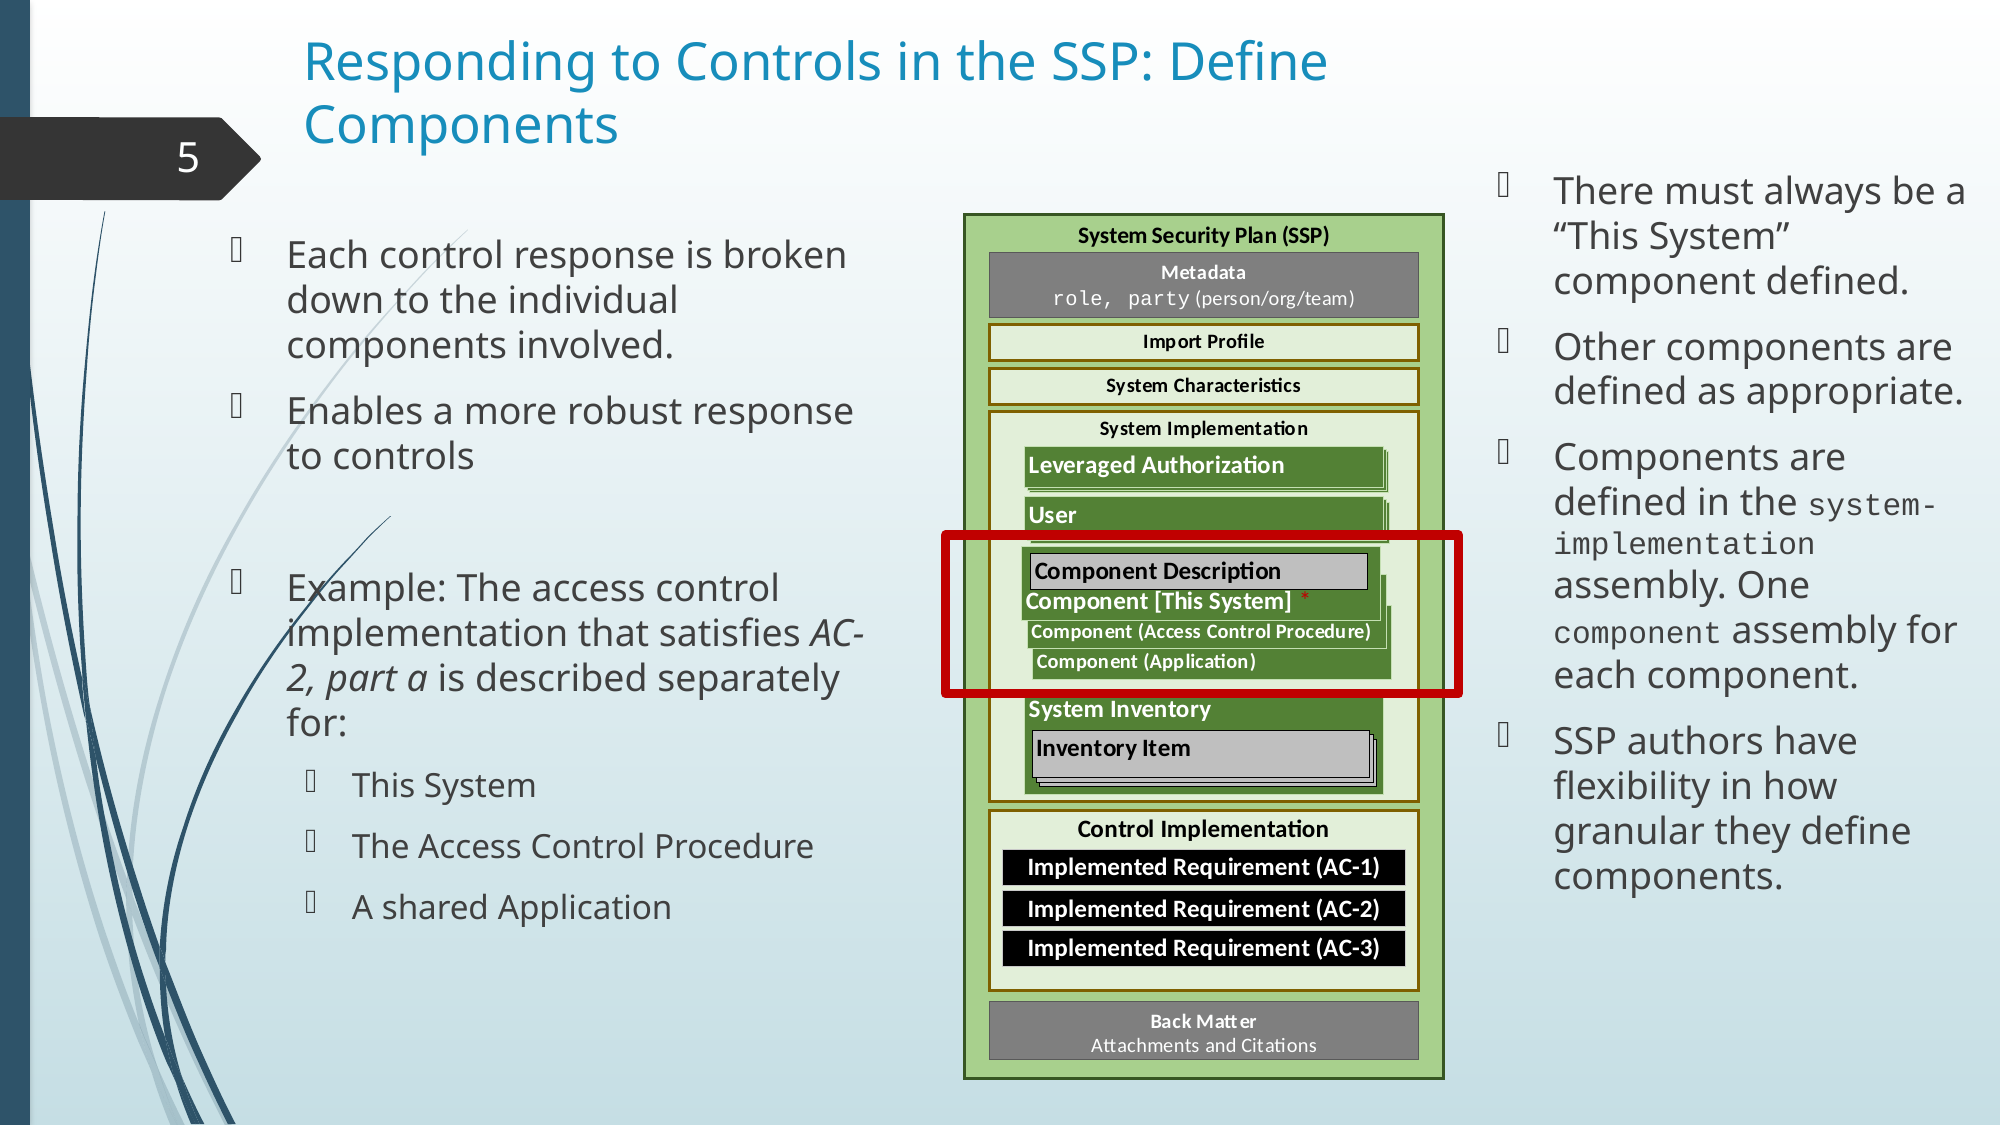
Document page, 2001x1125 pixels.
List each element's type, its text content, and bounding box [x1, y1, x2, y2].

title Responding to Controls in the SSP: Define Components [288, 20, 1434, 163]
slide_number 5 [87, 129, 216, 190]
text_box There must always be a “This System” component defined. Other components are defined as appropriate. Components are defined in the system-implementation assembly. One component assembly for each component. SSP authors have flexibility in how granular they define components. [1481, 159, 1995, 1024]
picture [959, 209, 1448, 1081]
text_box Each control response is broken down to the individual components involved. Enables a more robust response to controls Example: The access control implementation that satisfies AC-2, part a is described separately for: This System The Access Control Procedure A shared Application [215, 223, 903, 1024]
text_box [1451, 534, 1460, 695]
text_box [944, 534, 954, 695]
